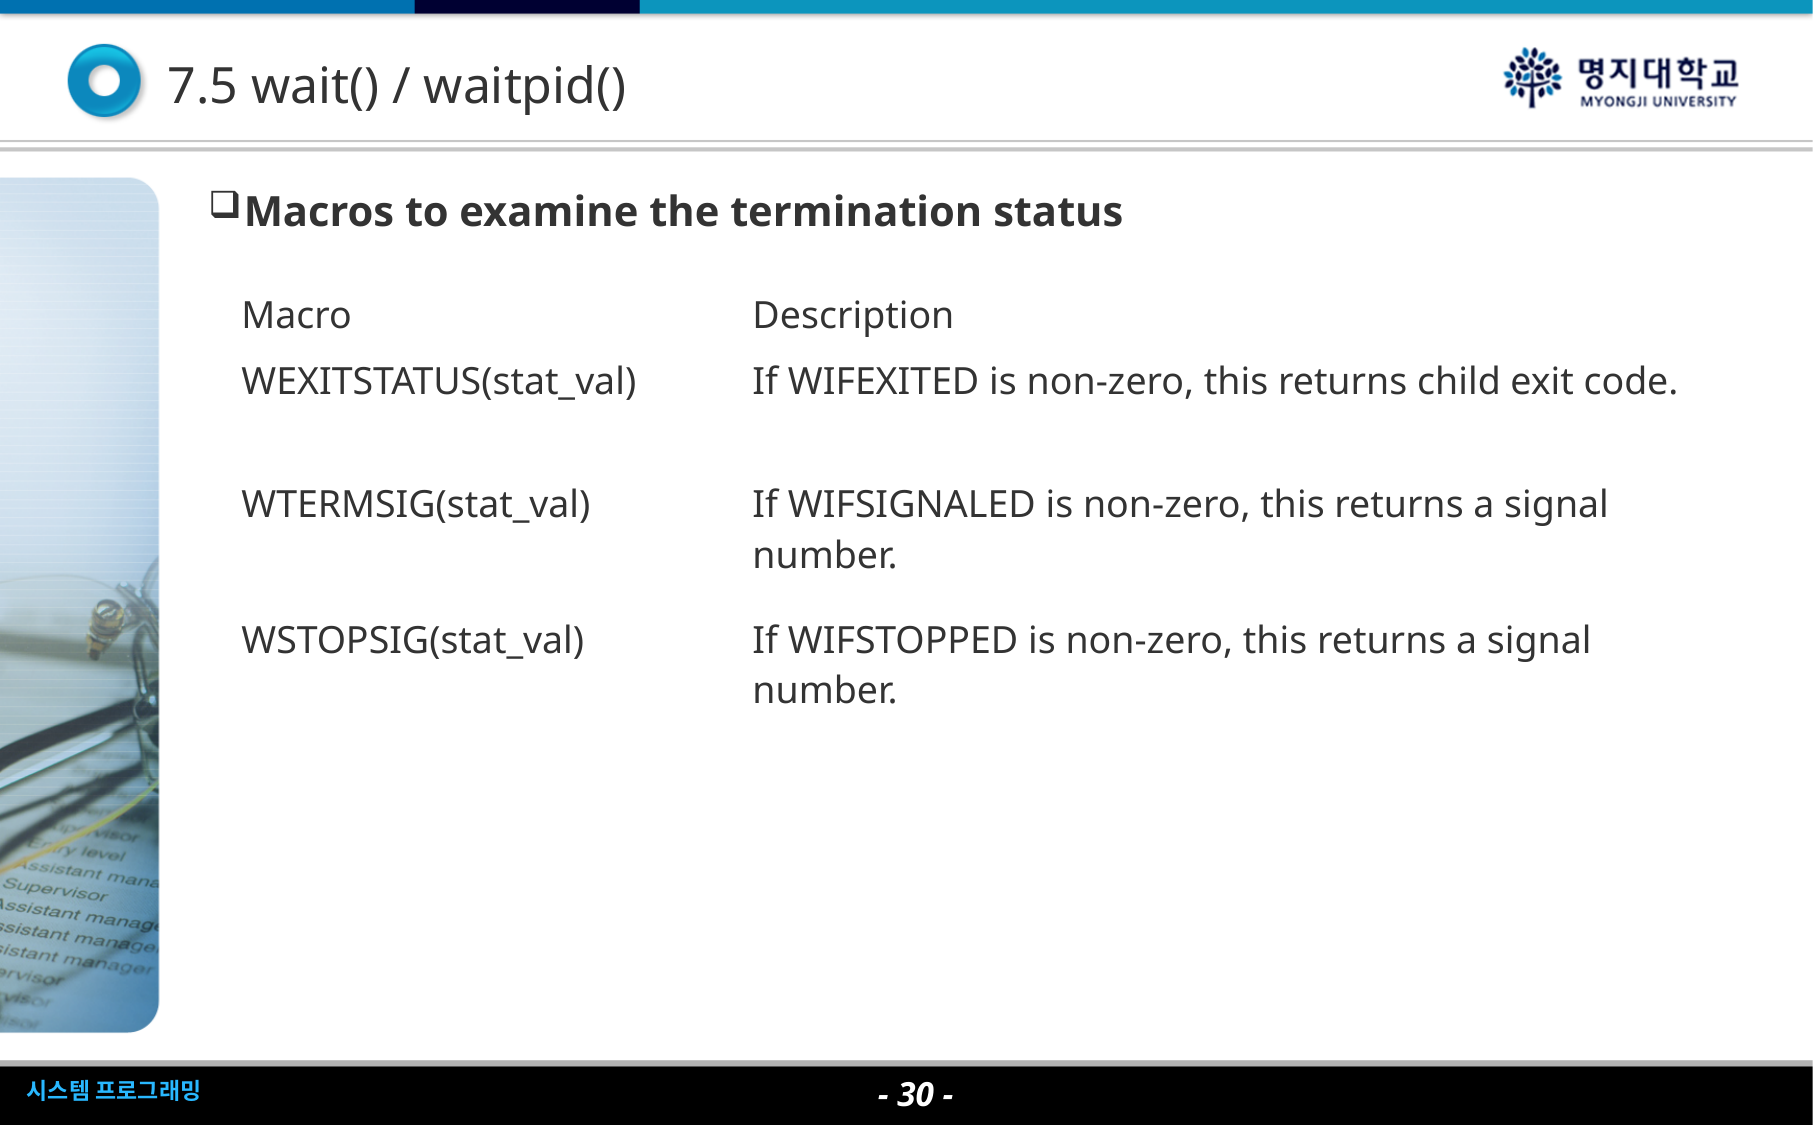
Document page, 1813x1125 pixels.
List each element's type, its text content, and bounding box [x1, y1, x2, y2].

table_cell If WIFEXITED is non-zero, this returns child exit code. [738, 347, 1703, 470]
table_header Macro [227, 281, 738, 347]
text_box Macros to examine the termination status [191, 175, 1656, 244]
text_box - <숫자> - [819, 1065, 1012, 1125]
table_cell If WIFSTOPPED is non-zero, this returns a signal number. [738, 606, 1703, 723]
table_cell WTERMSIG(stat_val) [227, 470, 738, 606]
table_cell WEXITSTATUS(stat_val) [227, 347, 738, 470]
text_box 7.5 wait() / waitpid() [150, 37, 1797, 129]
picture [0, 0, 1813, 1125]
table_cell If WIFSIGNALED is non-zero, this returns a signal number. [738, 470, 1703, 606]
table_cell WSTOPSIG(stat_val) [227, 606, 738, 723]
table_header Description [738, 281, 1703, 347]
